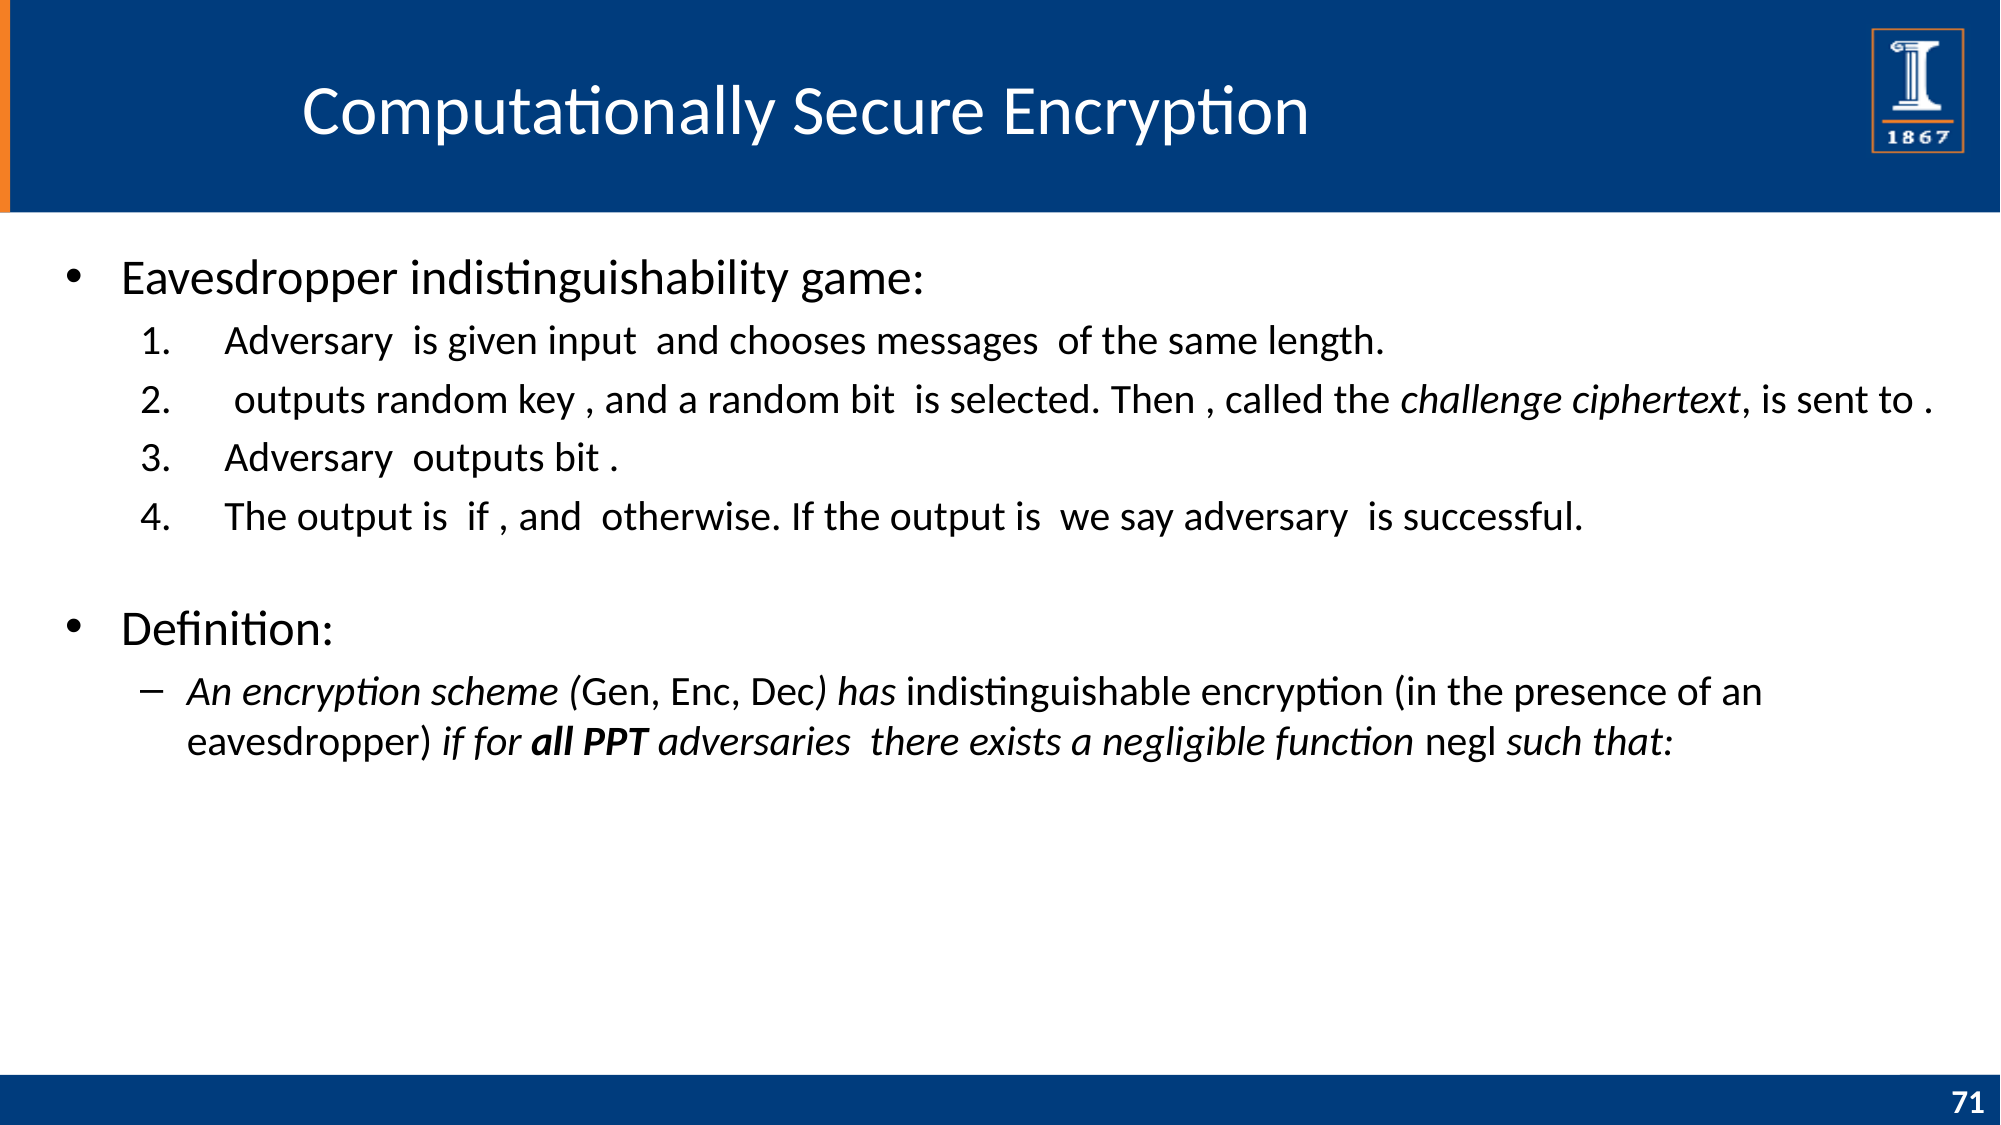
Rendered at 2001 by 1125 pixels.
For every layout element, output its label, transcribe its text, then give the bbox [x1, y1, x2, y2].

slide_number 71 [1899, 1074, 2000, 1125]
title Computationally Secure Encryption [287, 24, 1475, 188]
picture [1866, 24, 1971, 158]
